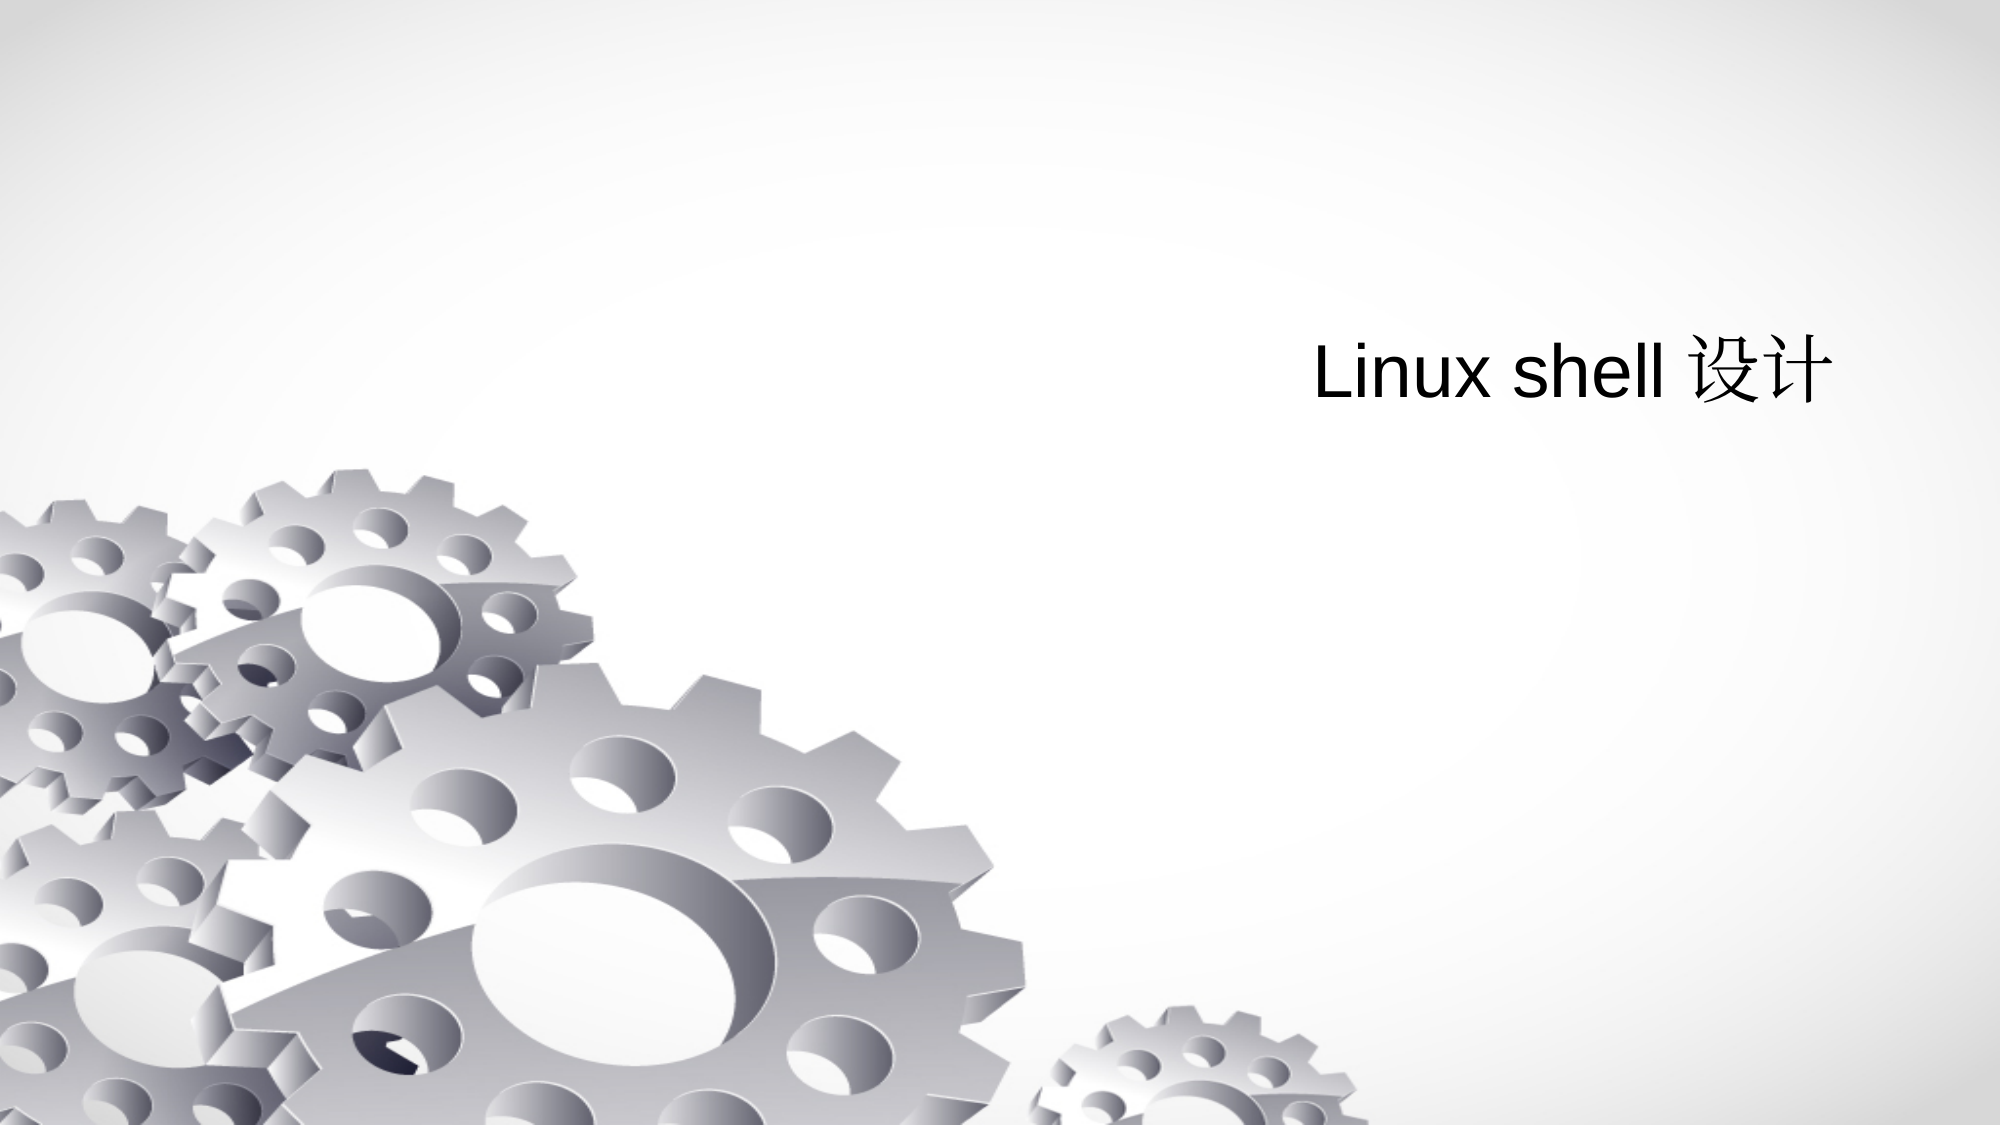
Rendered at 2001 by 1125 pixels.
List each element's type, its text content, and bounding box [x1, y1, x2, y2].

picture [0, 0, 2000, 1125]
title Linux shell设计 [338, 278, 1850, 457]
